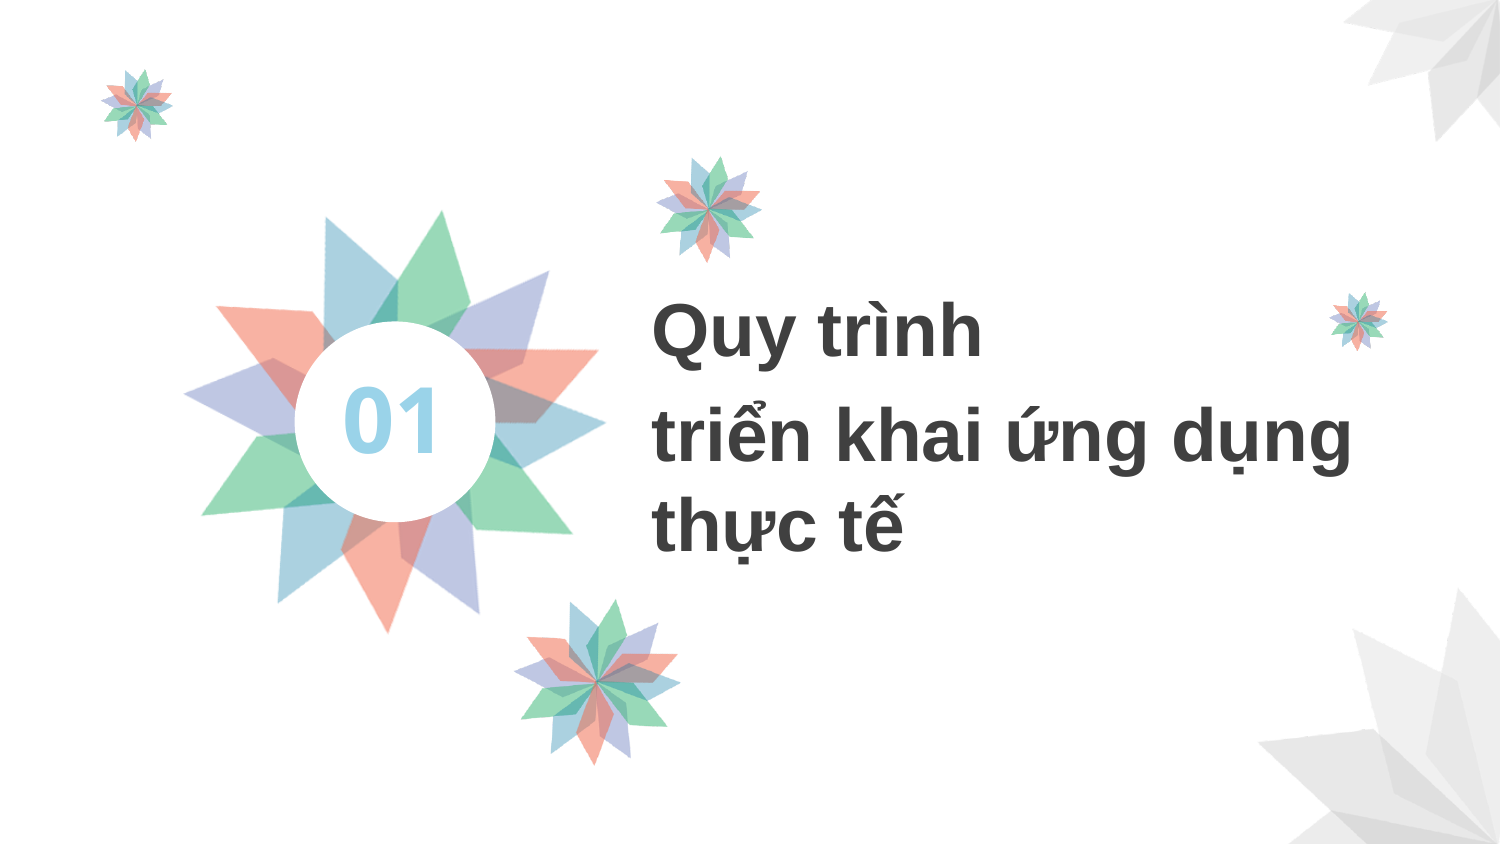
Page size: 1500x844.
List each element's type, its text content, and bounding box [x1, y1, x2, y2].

picture [1328, 291, 1388, 344]
list Quy trình triển khai ứng dụng thực tế [636, 344, 1500, 505]
picture [1344, 0, 1500, 141]
picture [183, 209, 681, 766]
text_box 01 [327, 354, 463, 480]
picture [655, 155, 762, 263]
picture [1257, 587, 1500, 844]
picture [100, 68, 173, 142]
